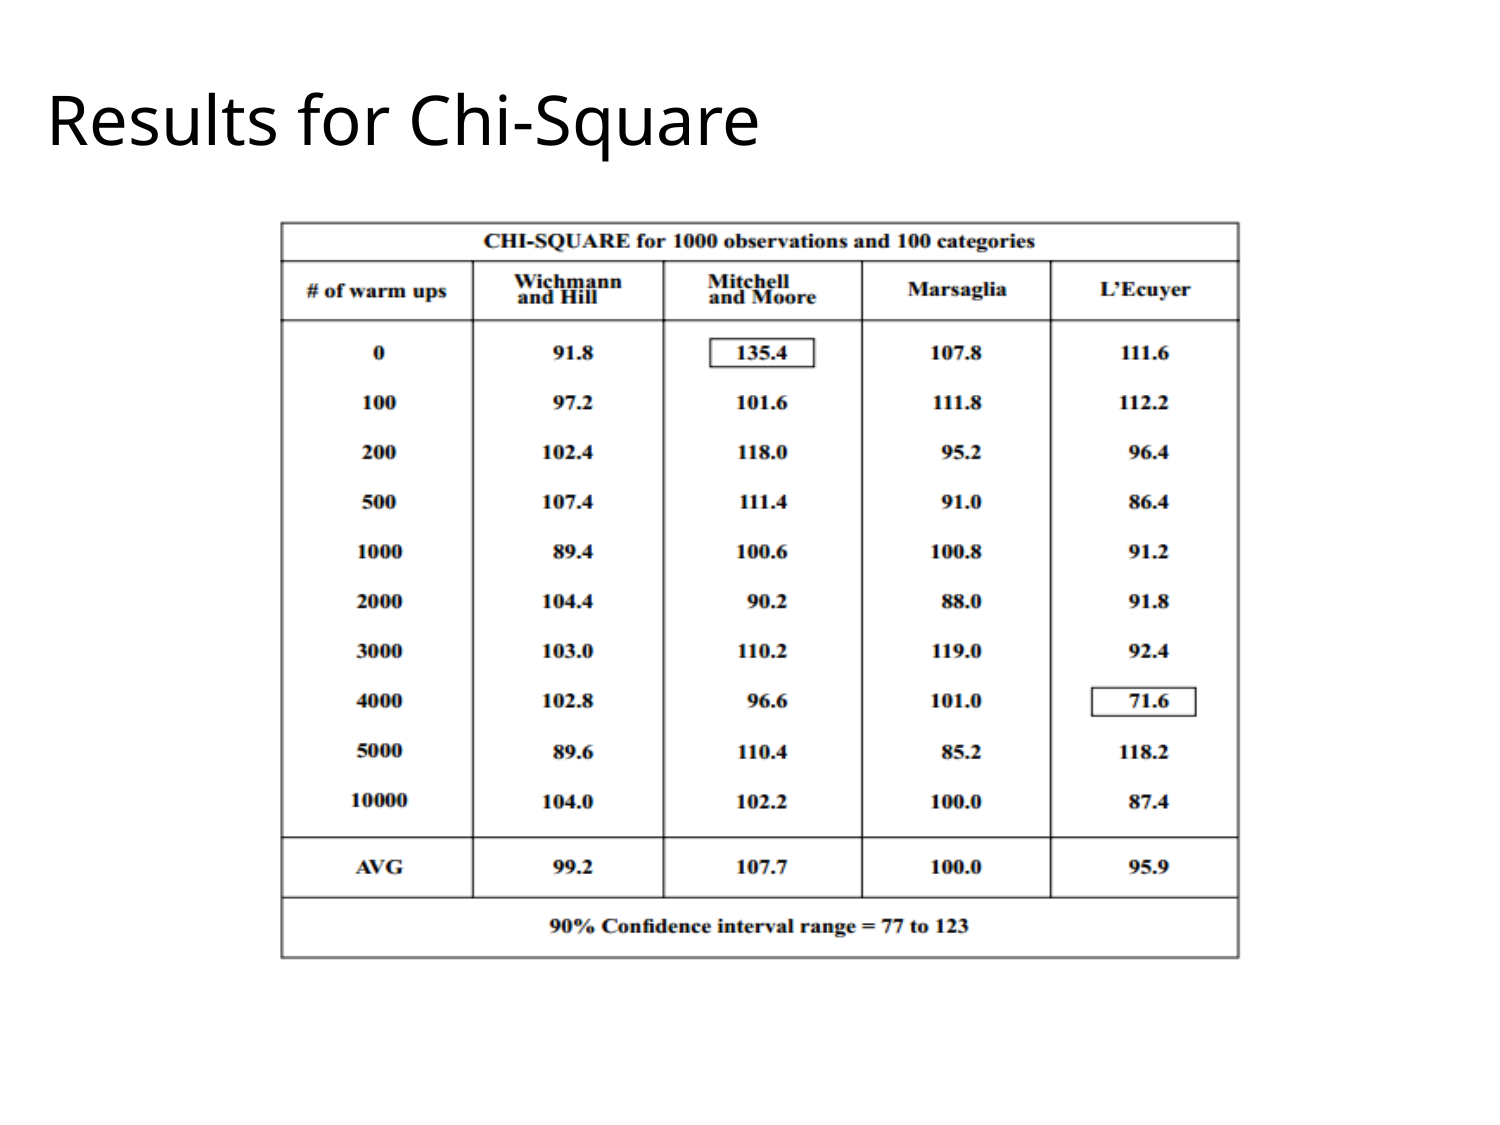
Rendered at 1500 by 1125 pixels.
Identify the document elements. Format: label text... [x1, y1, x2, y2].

picture [279, 220, 1242, 961]
title Results for Chi-Square [31, 34, 1161, 176]
